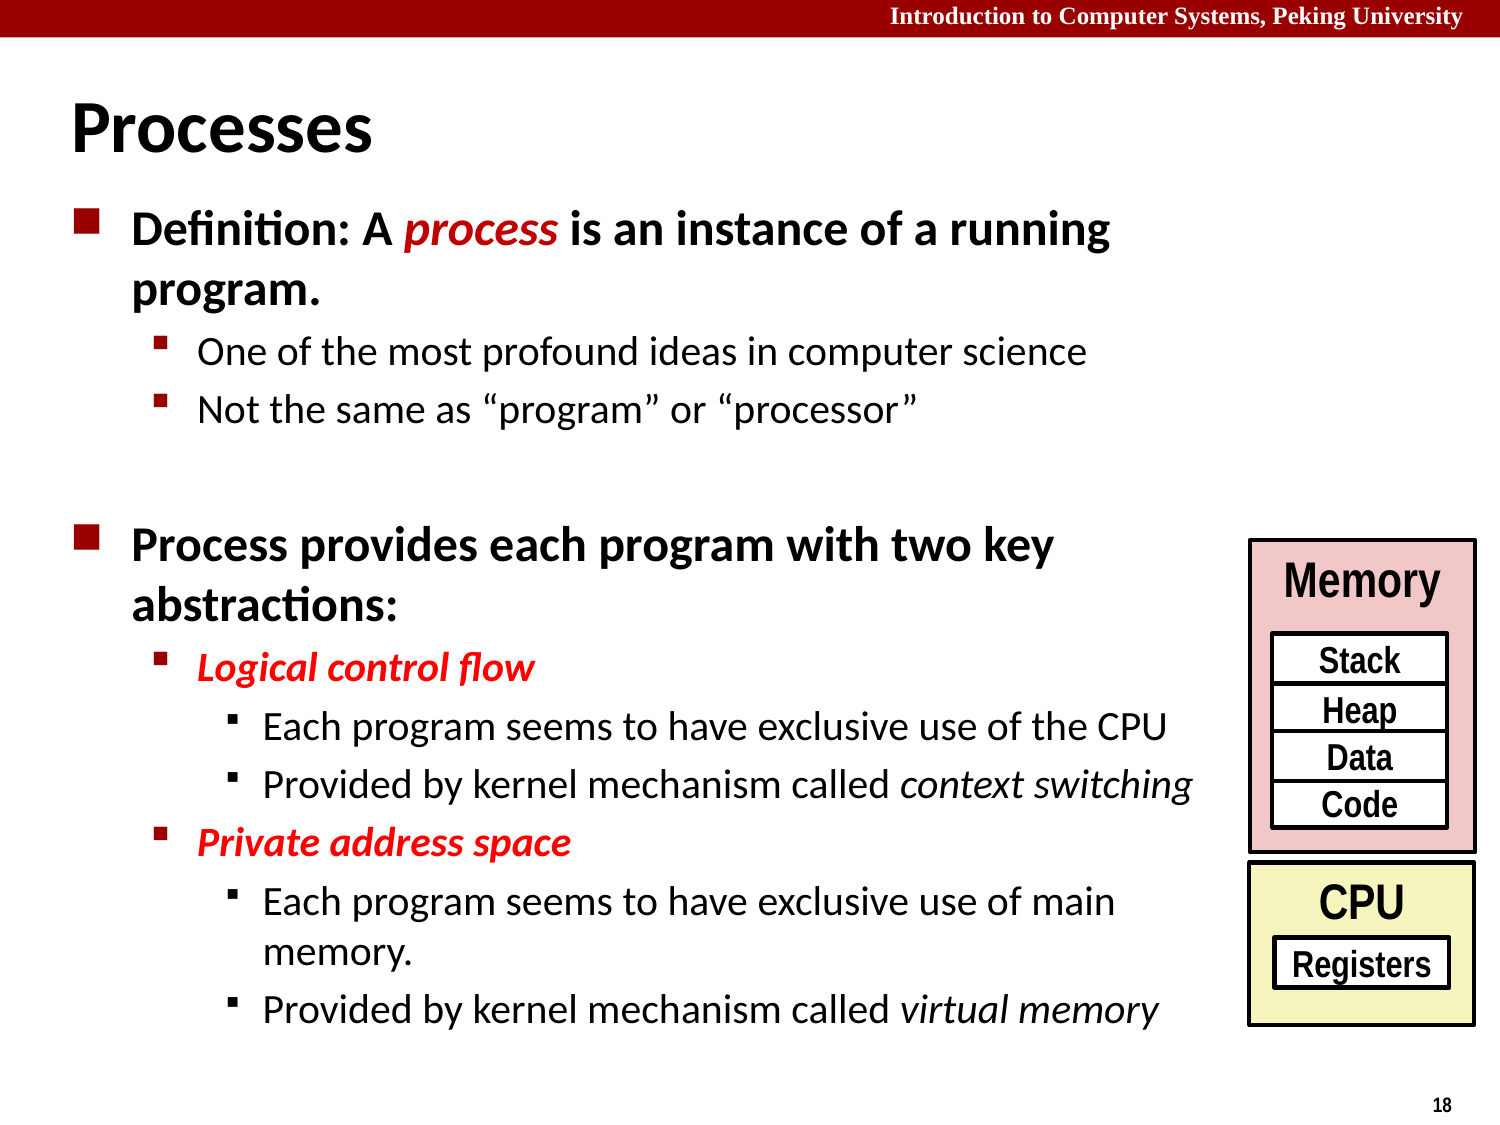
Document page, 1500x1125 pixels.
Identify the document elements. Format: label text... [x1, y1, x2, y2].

title Processes [55, 74, 917, 170]
list Definition: A process is an instance of a running program. One of the most profound ideas in computer science Not the same as “program” or “processor” Process provides each program with two key abstractions: Logical control flow Each program seems to have exclusive use of the CPU Provided by kernel mechanism called context switching Private address space Each program seems to have exclusive use of main memory. Provided by kernel mechanism called virtual memory [59, 187, 1226, 1095]
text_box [1249, 862, 1475, 1026]
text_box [1249, 539, 1476, 853]
